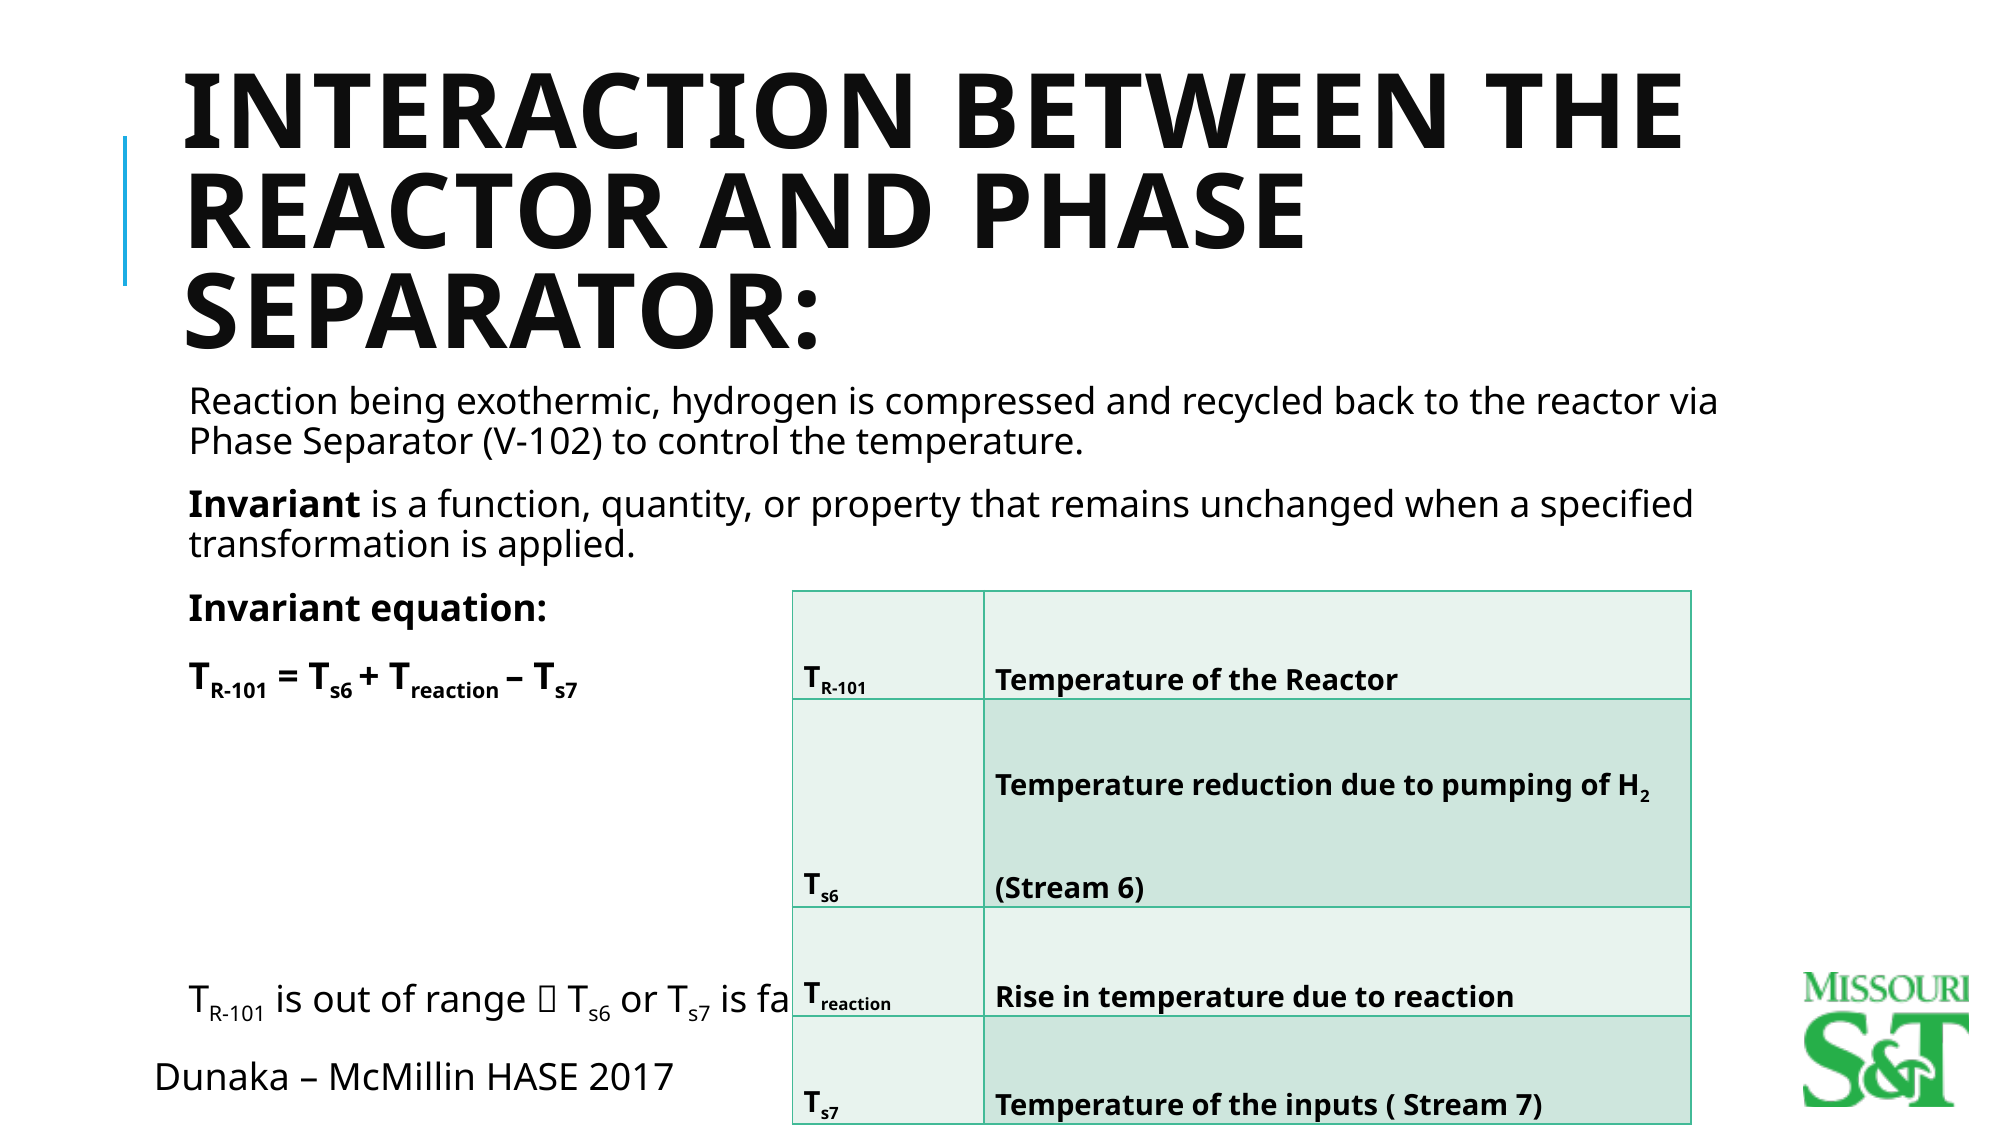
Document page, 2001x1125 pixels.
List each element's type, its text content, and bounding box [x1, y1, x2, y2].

table_cell Rise in temperature due to reaction [985, 908, 1690, 1015]
table_header TR-101 [793, 592, 983, 698]
table_header Temperature of the Reactor [985, 592, 1690, 698]
table_cell Temperature reduction due to pumping of H2 (Stream 6) [985, 700, 1690, 906]
title Interaction between the Reactor and Phase Separator: [168, 96, 1763, 342]
table_cell Temperature of the inputs ( Stream 7) [985, 1017, 1690, 1123]
table_cell Ts6 [793, 700, 983, 906]
list Reaction being exothermic, hydrogen is compressed and recycled back to the reactor via Phase Separator (V-102) to control the temperature. Invariant is a function, quantity, or property that remains unchanged when a speciﬁed transformation is applied. Invariant equation: TR-101 = Ts6 + Treaction – Ts7 TR-101 is out of range  Ts6 or Ts7 is faulty or both are faulty or the sensor at TR-101 is faulty. [168, 375, 1763, 1035]
table_cell Ts7 [793, 1017, 983, 1123]
table_cell Treaction [793, 908, 983, 1015]
